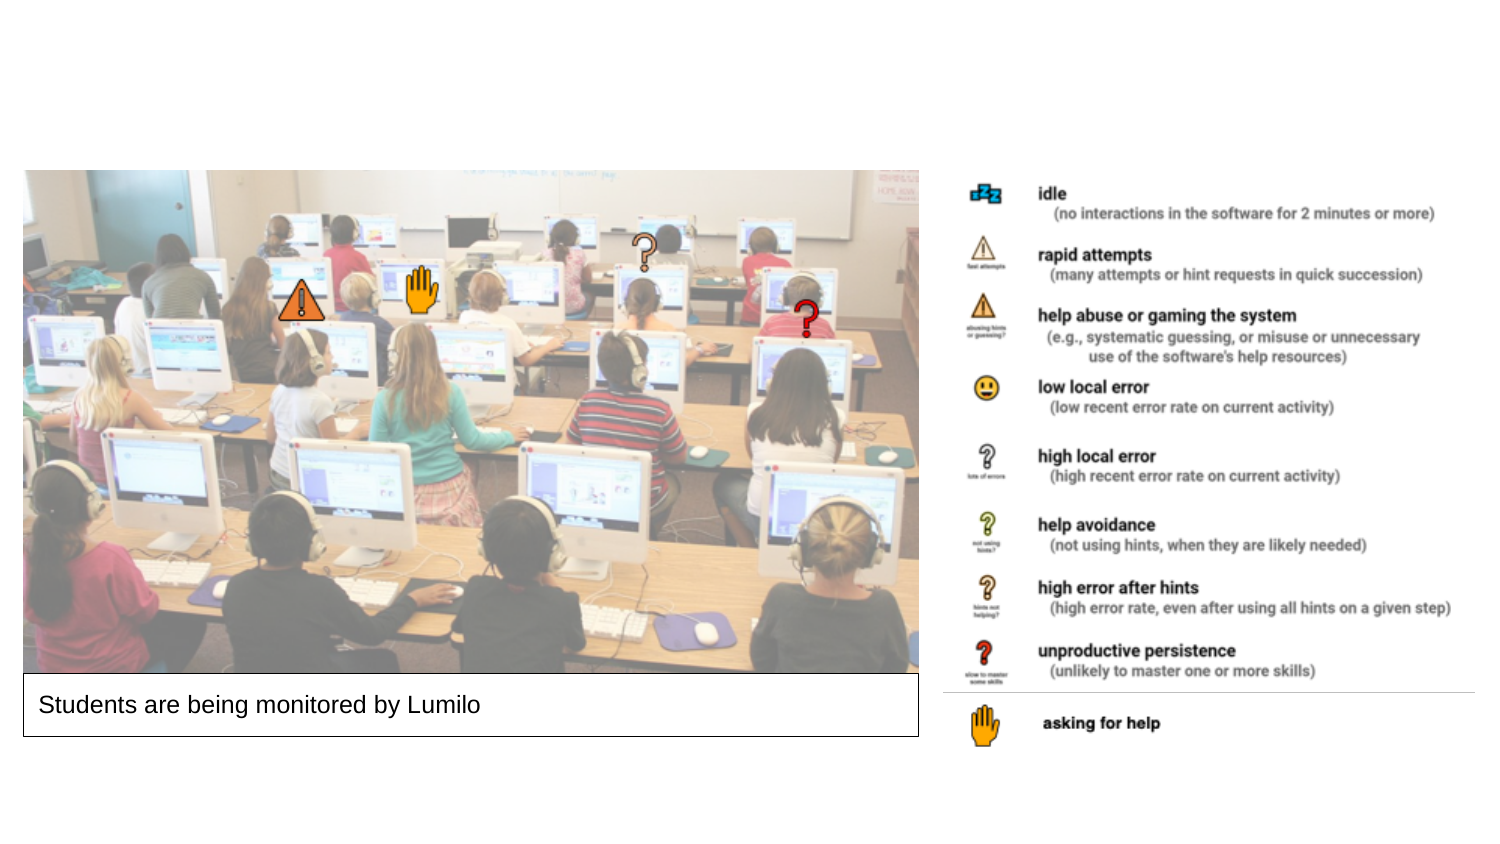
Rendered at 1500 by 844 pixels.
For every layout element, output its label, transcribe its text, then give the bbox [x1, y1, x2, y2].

picture [943, 118, 1476, 750]
text_box Students are being monitored by Lumilo [23, 681, 919, 737]
picture [23, 170, 919, 674]
